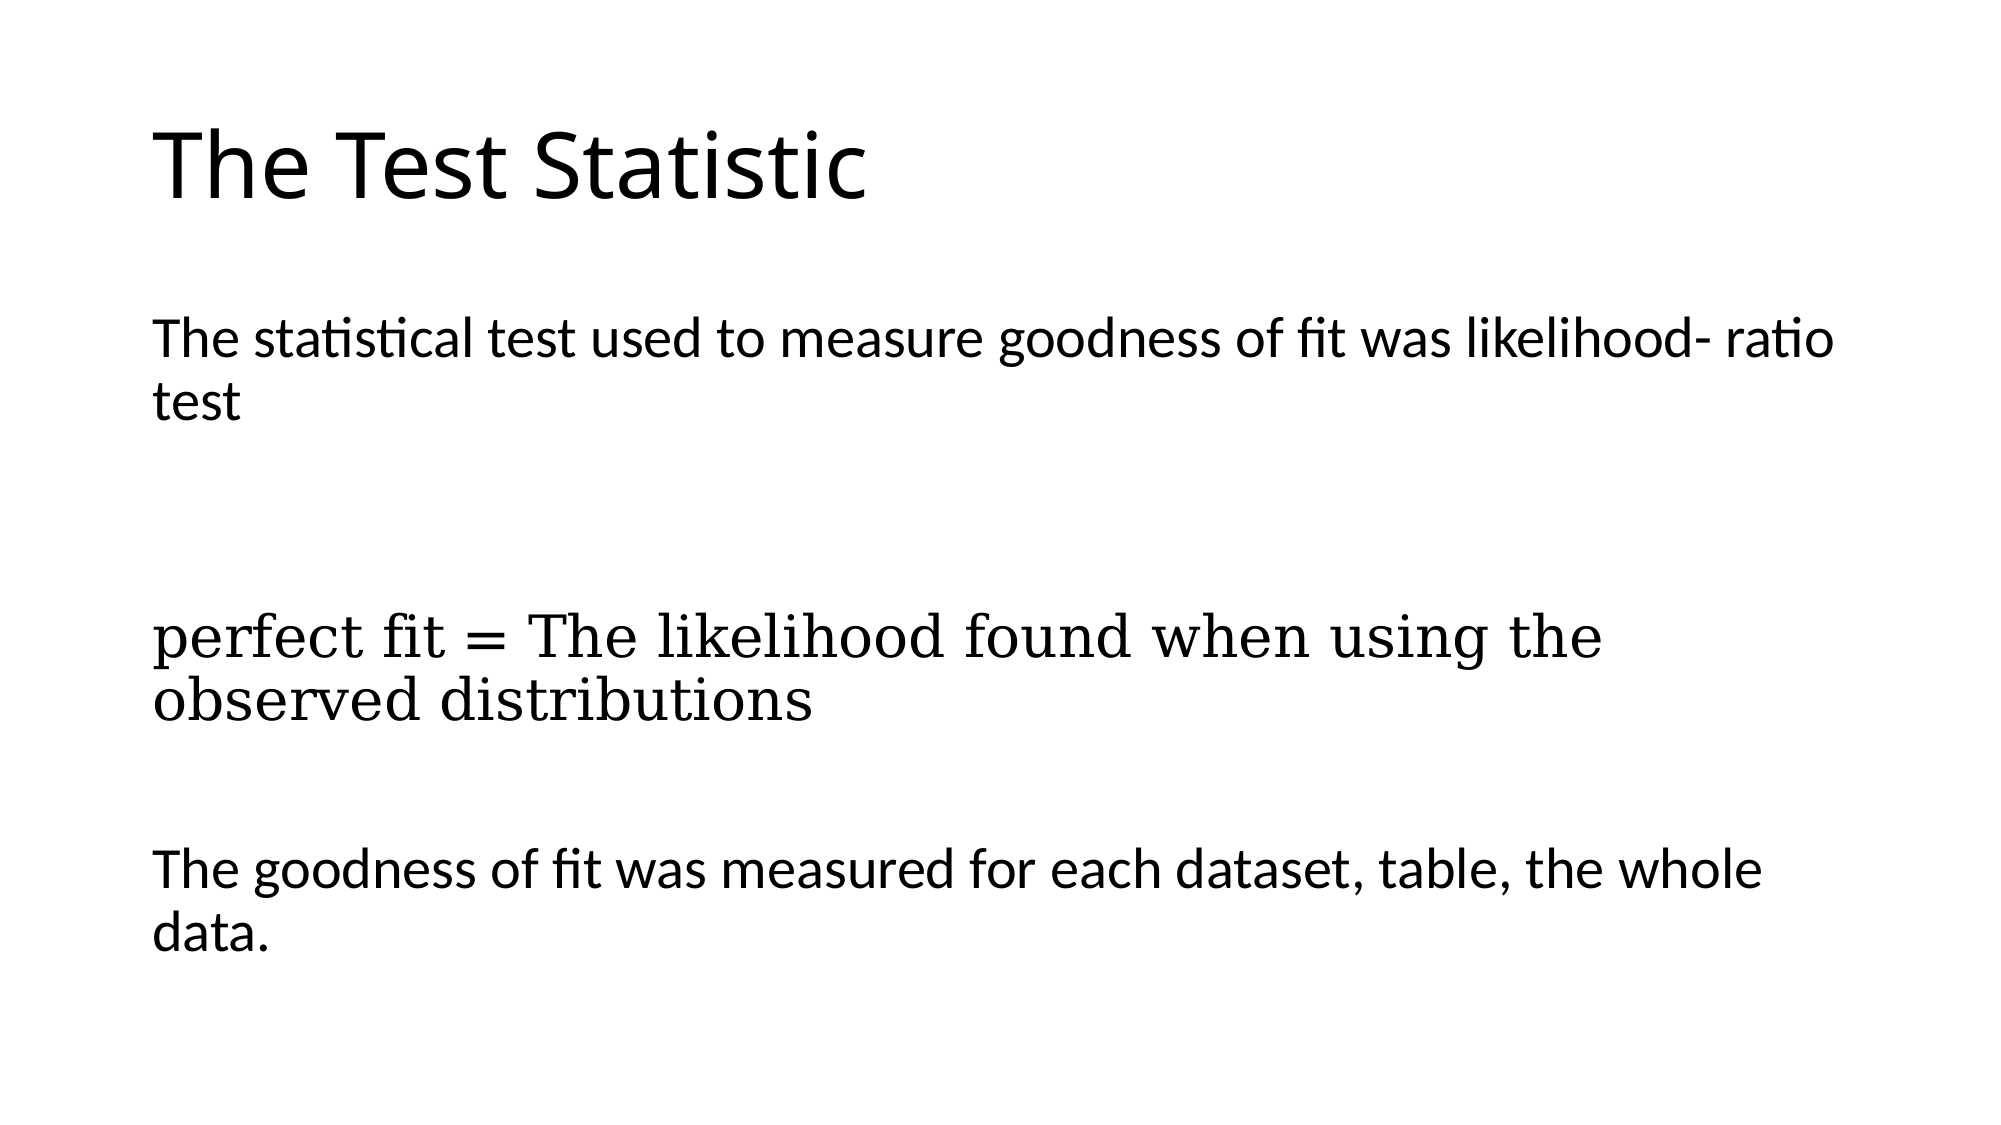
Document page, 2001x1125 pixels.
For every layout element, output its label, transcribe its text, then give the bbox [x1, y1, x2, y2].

title The Test Statistic [137, 59, 1863, 278]
